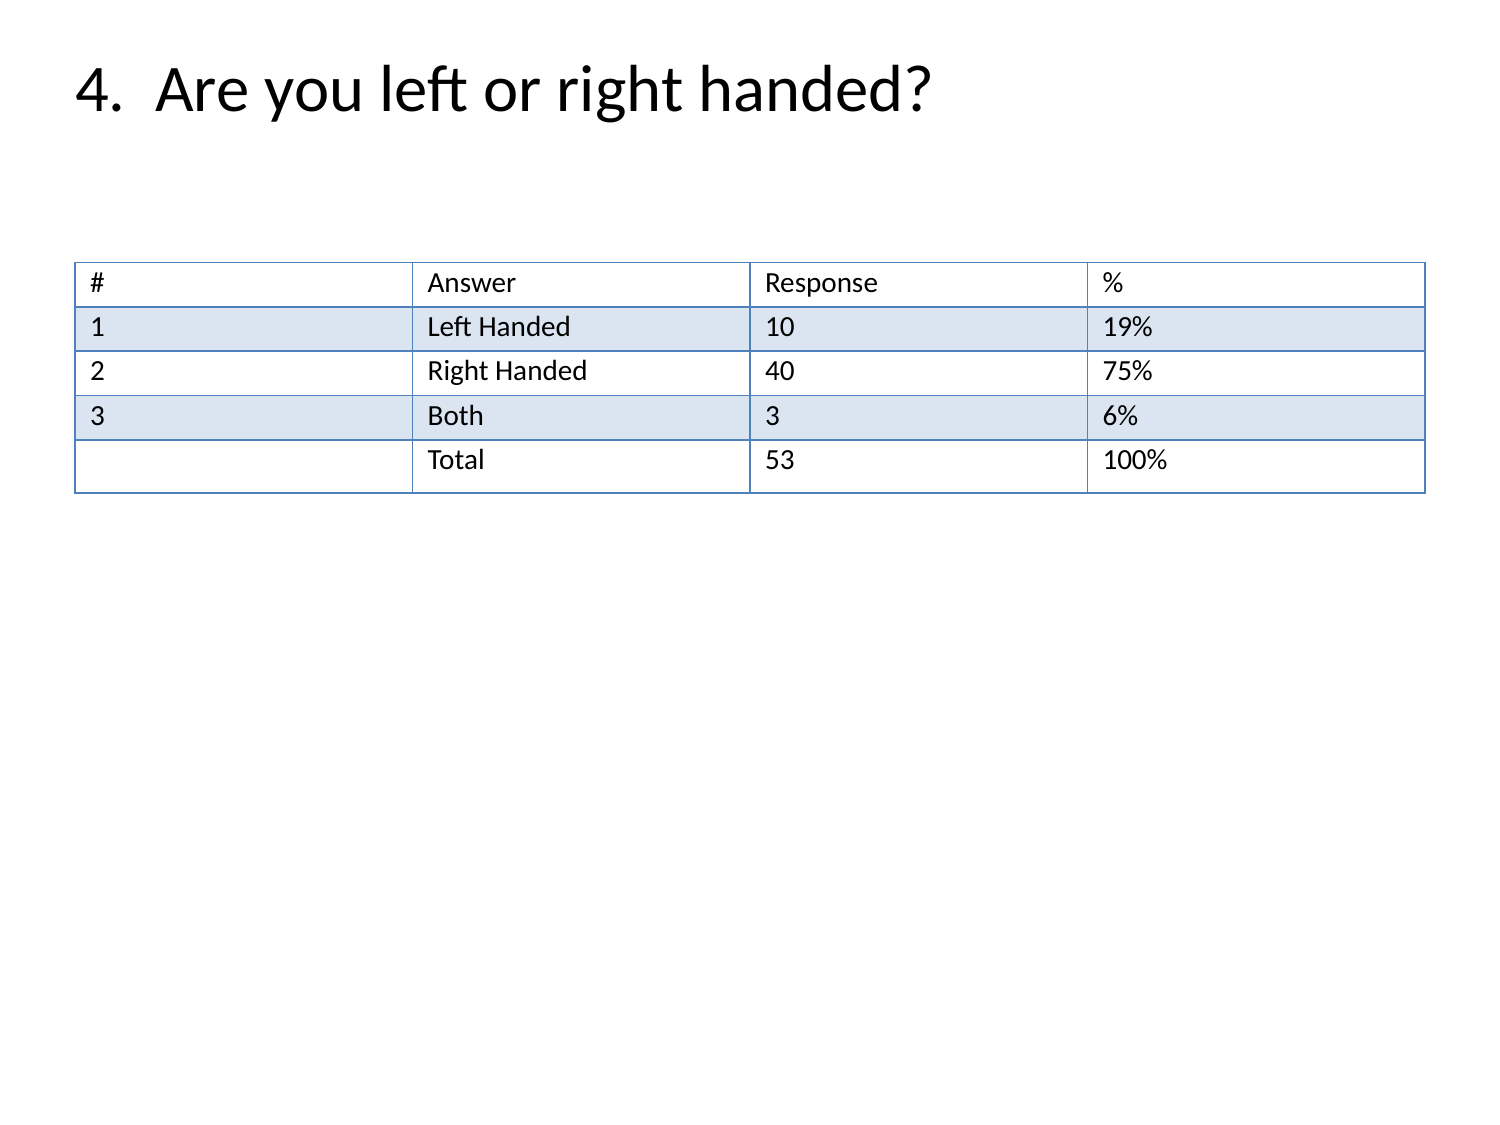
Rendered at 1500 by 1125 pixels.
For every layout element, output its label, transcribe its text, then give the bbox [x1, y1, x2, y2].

table_cell 40 [751, 352, 1087, 395]
table_cell 1 [76, 308, 412, 350]
table_cell Right Handed [413, 352, 749, 395]
table_cell [76, 441, 412, 492]
title 4. Are you left or right handed? [75, 45, 1425, 233]
table_cell 3 [751, 396, 1087, 439]
table_cell 6% [1088, 396, 1424, 439]
table_cell 53 [751, 441, 1087, 492]
table_cell Both [413, 396, 749, 439]
table_cell 3 [76, 396, 412, 439]
table_header Answer [413, 263, 749, 306]
table_cell 10 [751, 308, 1087, 350]
table_cell 2 [76, 352, 412, 395]
table_cell 75% [1088, 352, 1424, 395]
table_header # [76, 263, 412, 306]
table_header Response [751, 263, 1087, 306]
table_header % [1088, 263, 1424, 306]
table_cell Total [413, 441, 749, 492]
table_cell 19% [1088, 308, 1424, 350]
table_cell 100% [1088, 441, 1424, 492]
table_cell Left Handed [413, 308, 749, 350]
